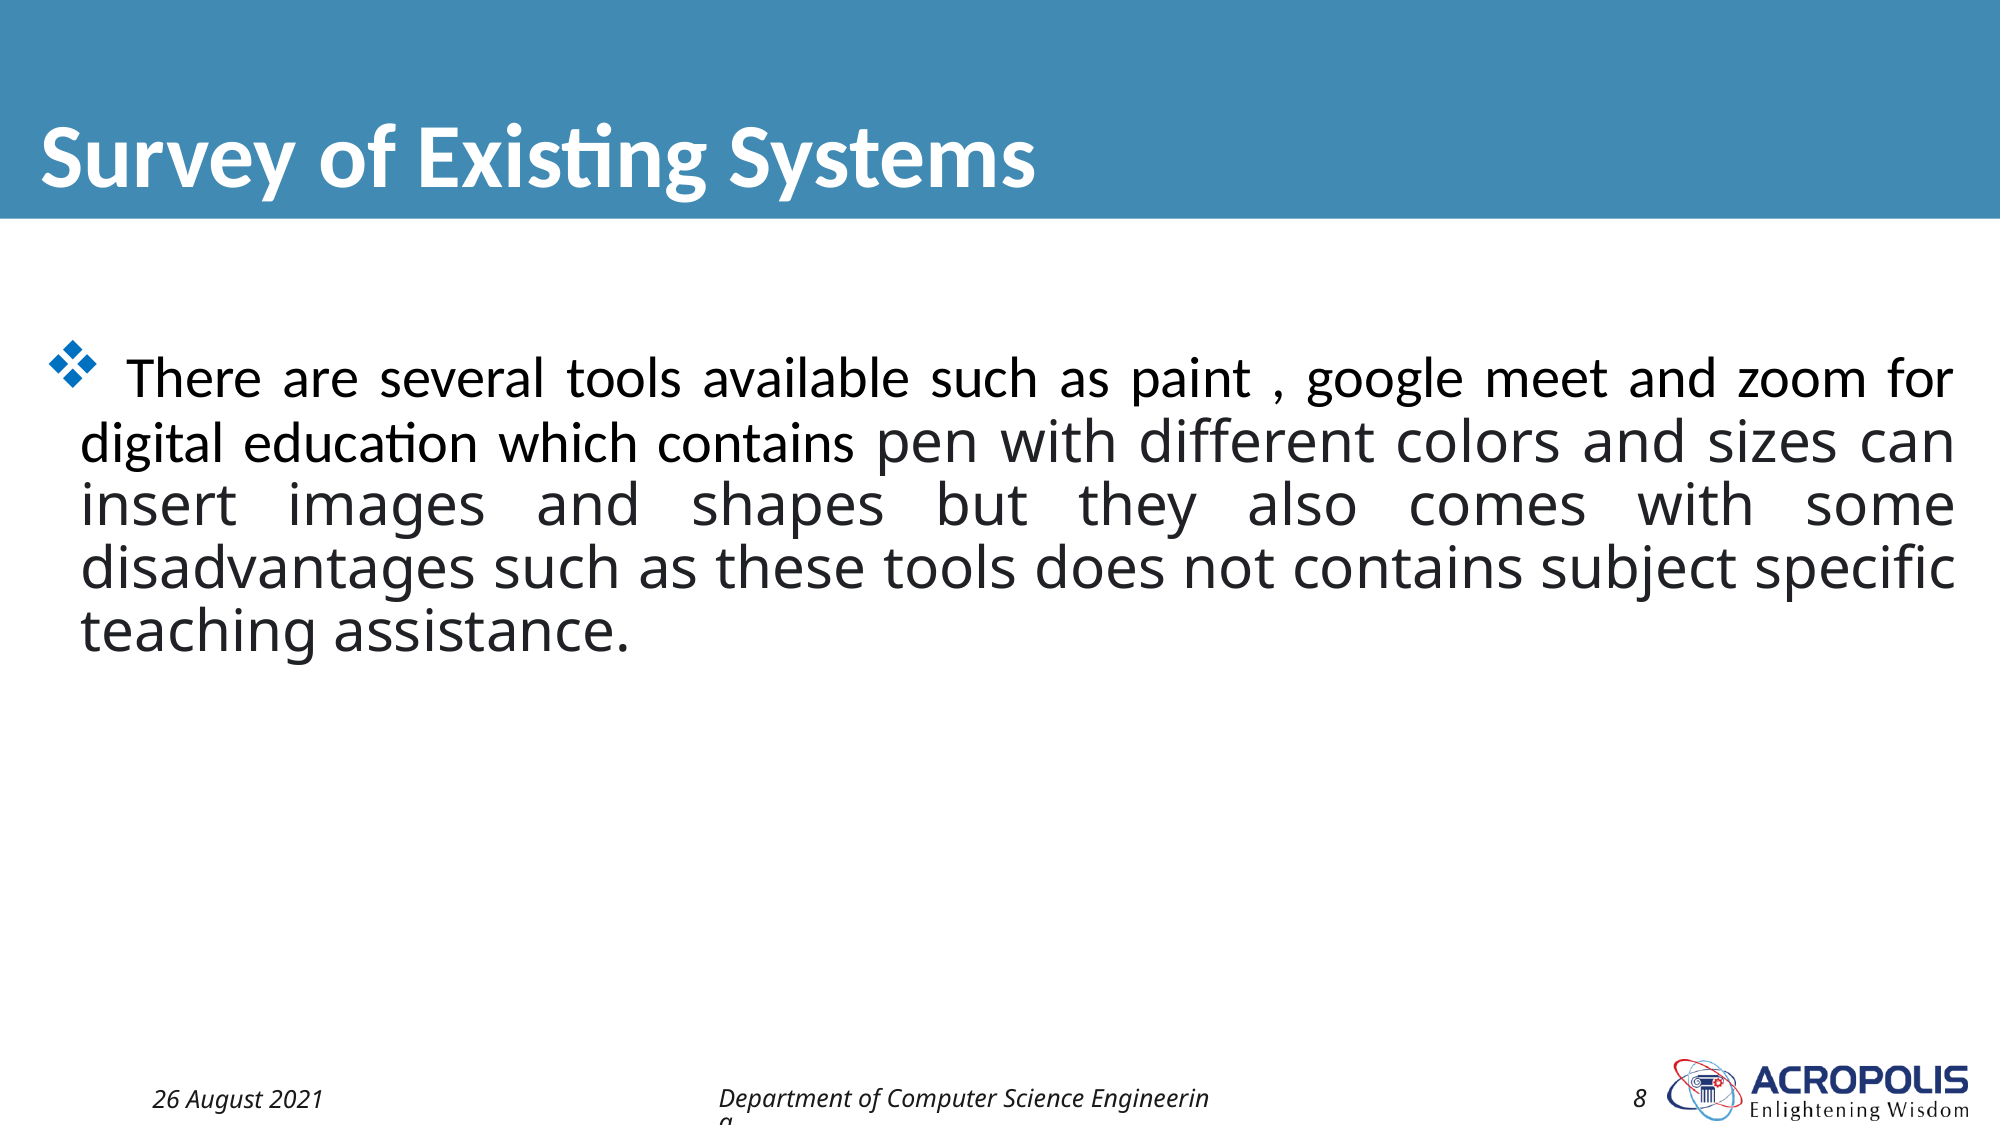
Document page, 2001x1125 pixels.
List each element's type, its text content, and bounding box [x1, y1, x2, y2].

slide_number 8 [1436, 1076, 1662, 1122]
picture [1667, 1072, 1968, 1121]
list There are several tools available such as paint , google meet and zoom for digital education which contains pen with different colors and sizes can insert images and shapes but they also comes with some disadvantages such as these tools does not contains subject specific teaching assistance. [28, 232, 1972, 1072]
footer Department of Computer Science Engineering [703, 1076, 1229, 1122]
title Survey of Existing Systems [25, 0, 1974, 214]
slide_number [137, 1076, 663, 1122]
